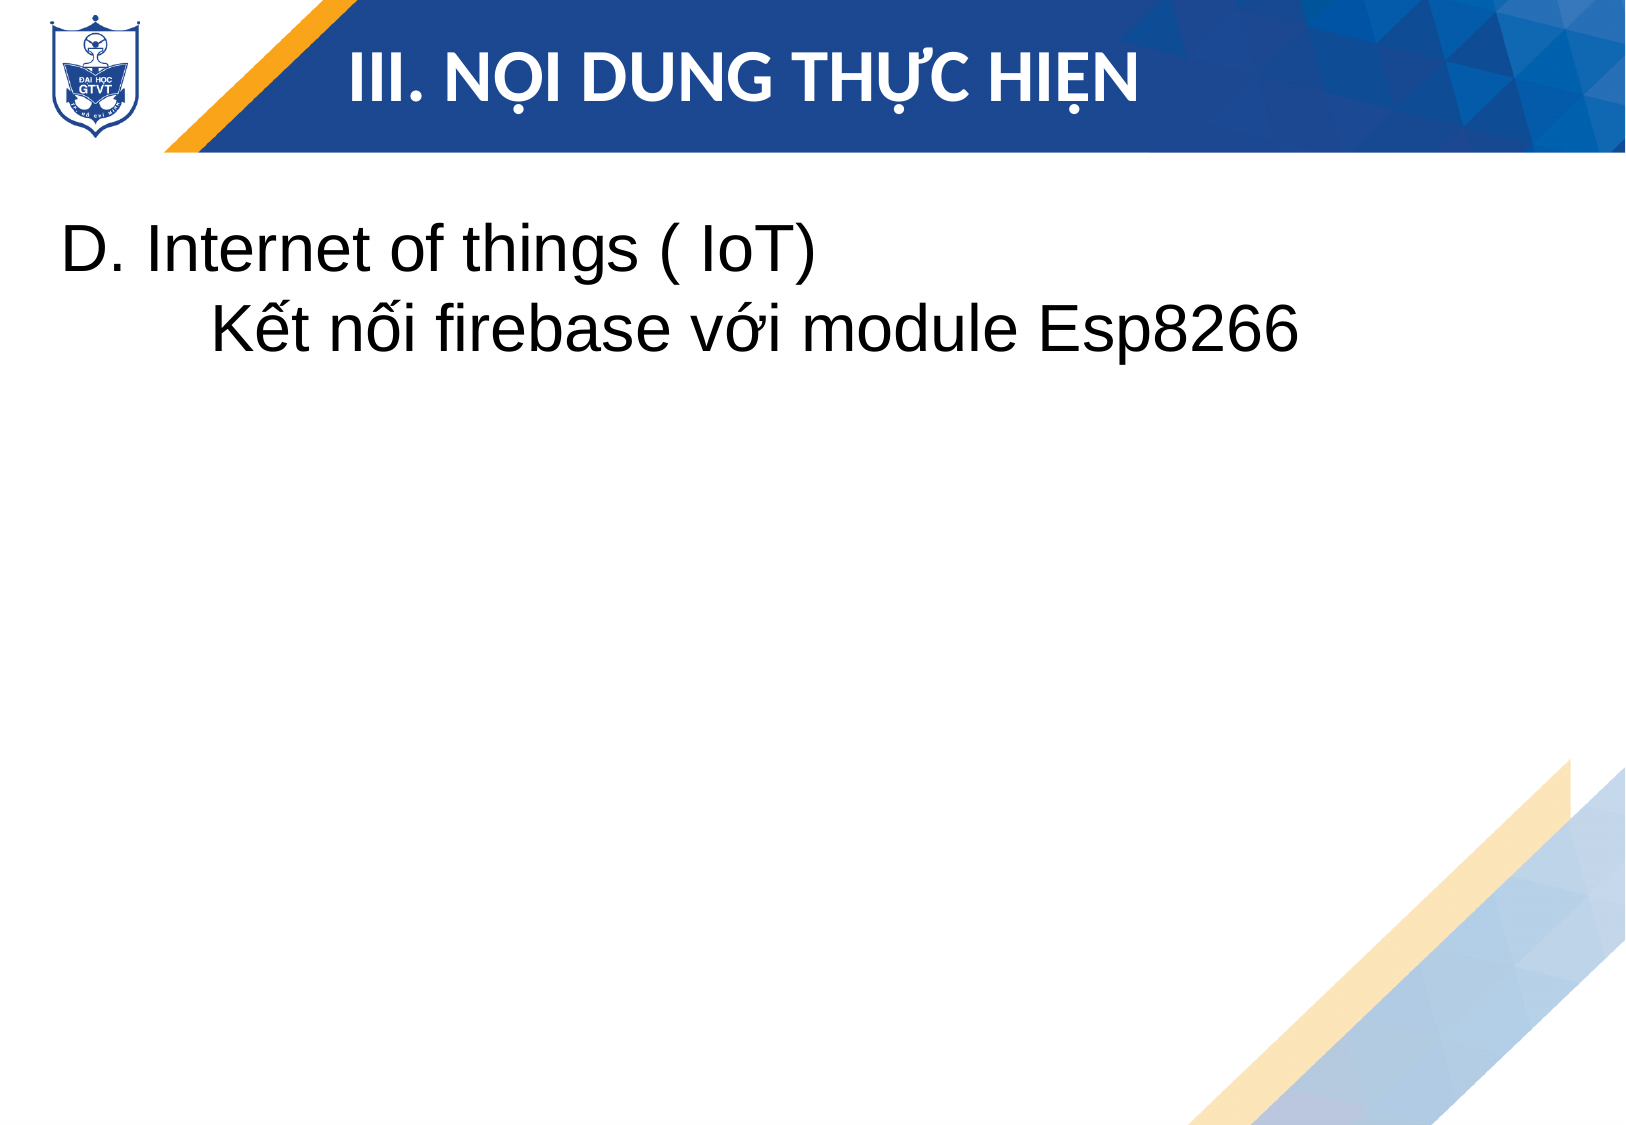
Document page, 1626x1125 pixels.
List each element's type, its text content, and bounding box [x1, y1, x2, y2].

text_box III. NỘI DUNG THỰC HIỆN [332, 0, 1625, 186]
picture [0, 0, 1626, 1125]
text_box D. Internet of things ( IoT) Kết nối firebase với module Esp8266 [59, 209, 1523, 360]
